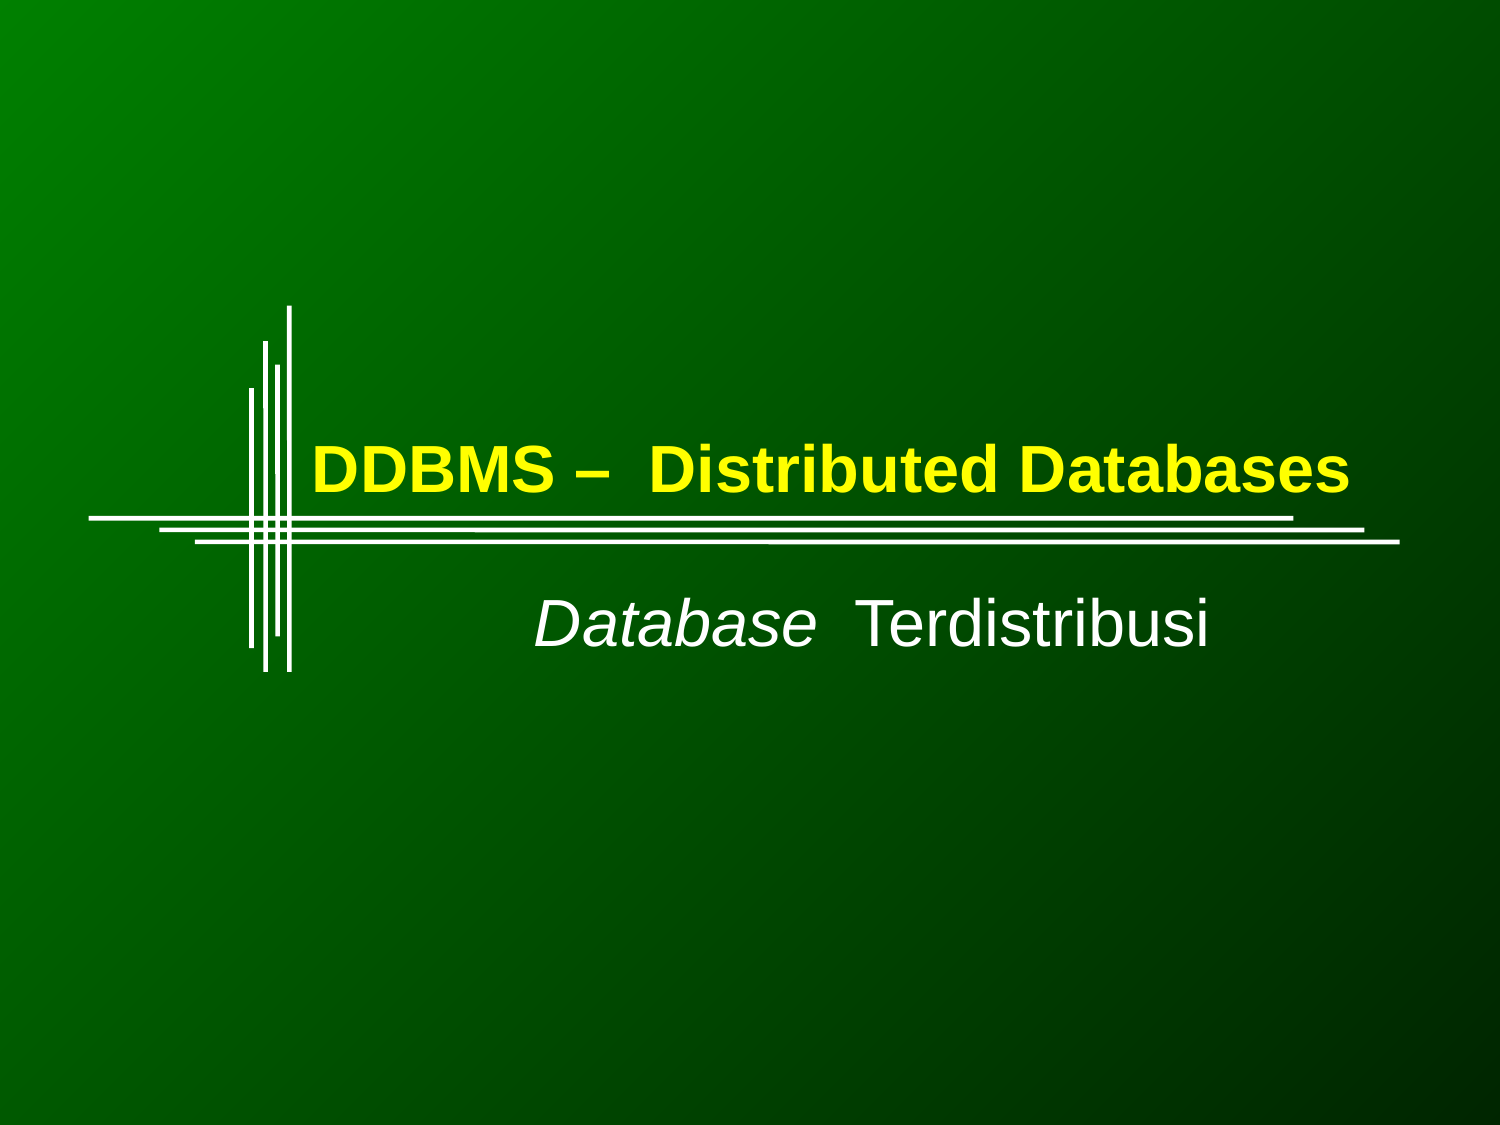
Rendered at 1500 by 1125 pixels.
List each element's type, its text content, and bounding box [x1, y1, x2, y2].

text_box Database Terdistribusi [337, 587, 1388, 875]
title DDBMS – Distributed Databases [194, 345, 1470, 587]
subtitle [312, 562, 1363, 850]
